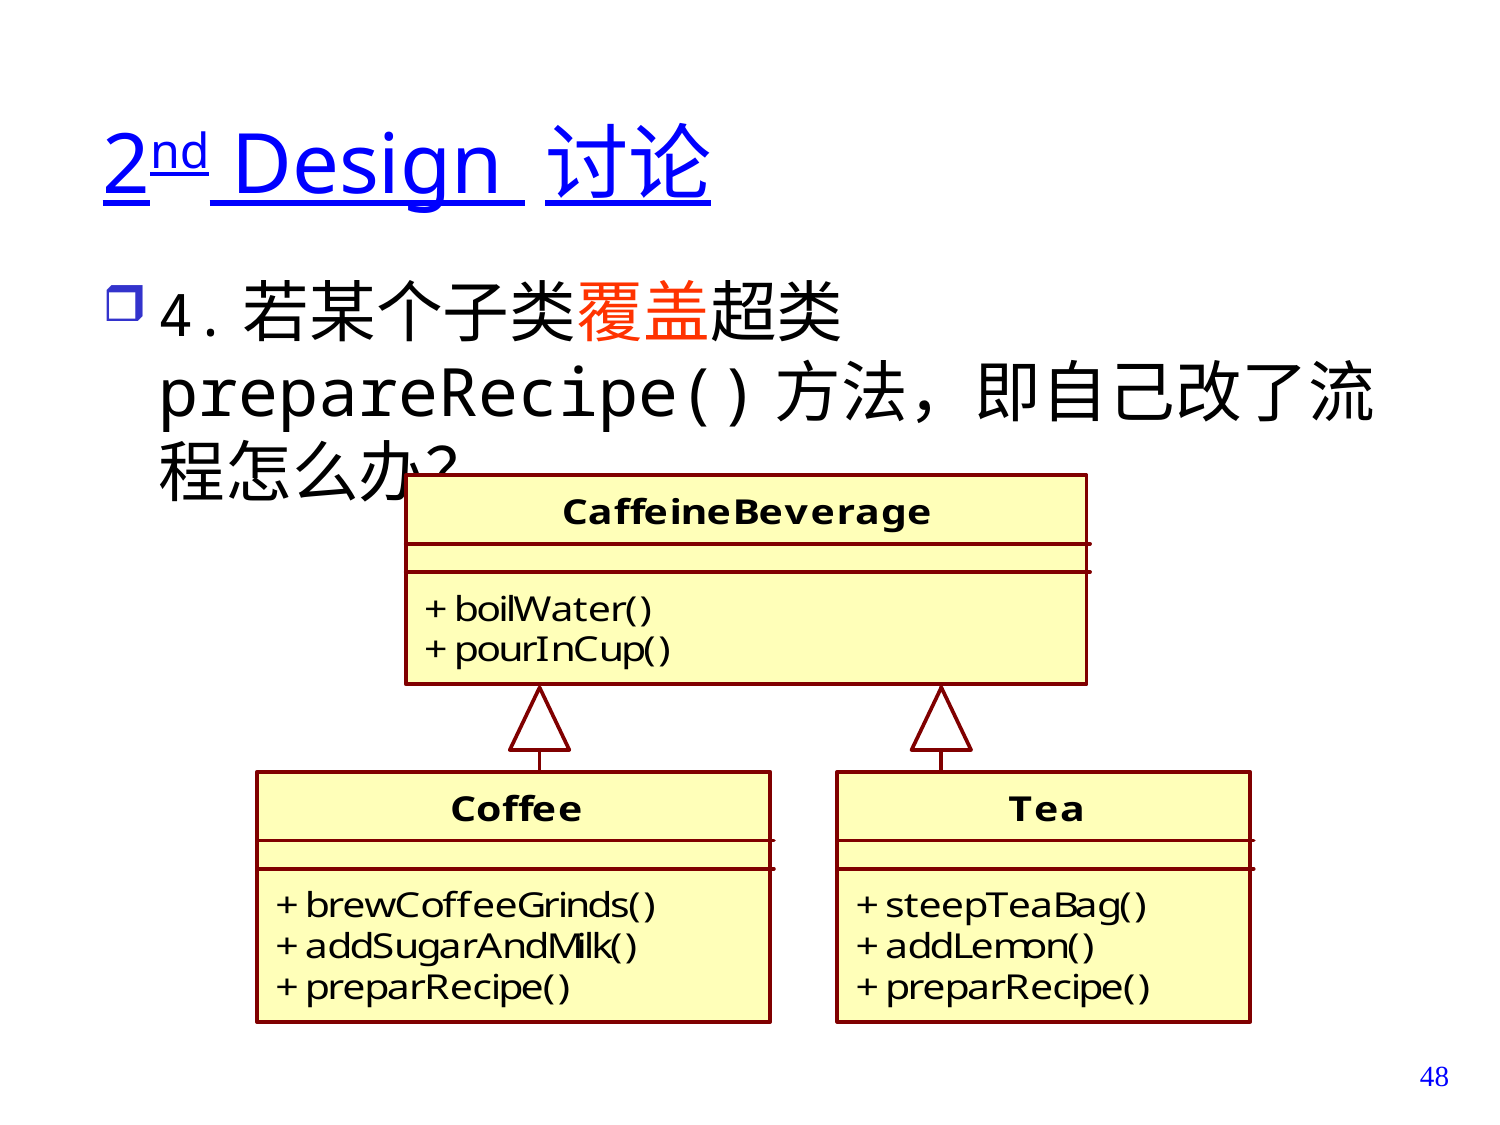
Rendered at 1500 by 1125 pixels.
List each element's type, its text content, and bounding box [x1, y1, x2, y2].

title 2nd Design 讨论 [87, 66, 1424, 254]
list 4.若某个子类覆盖超类prepareRecipe()方法，即自己改了流程怎么办？ [87, 262, 1424, 450]
picture [182, 412, 1329, 1088]
slide_number 48 [1364, 1049, 1465, 1125]
